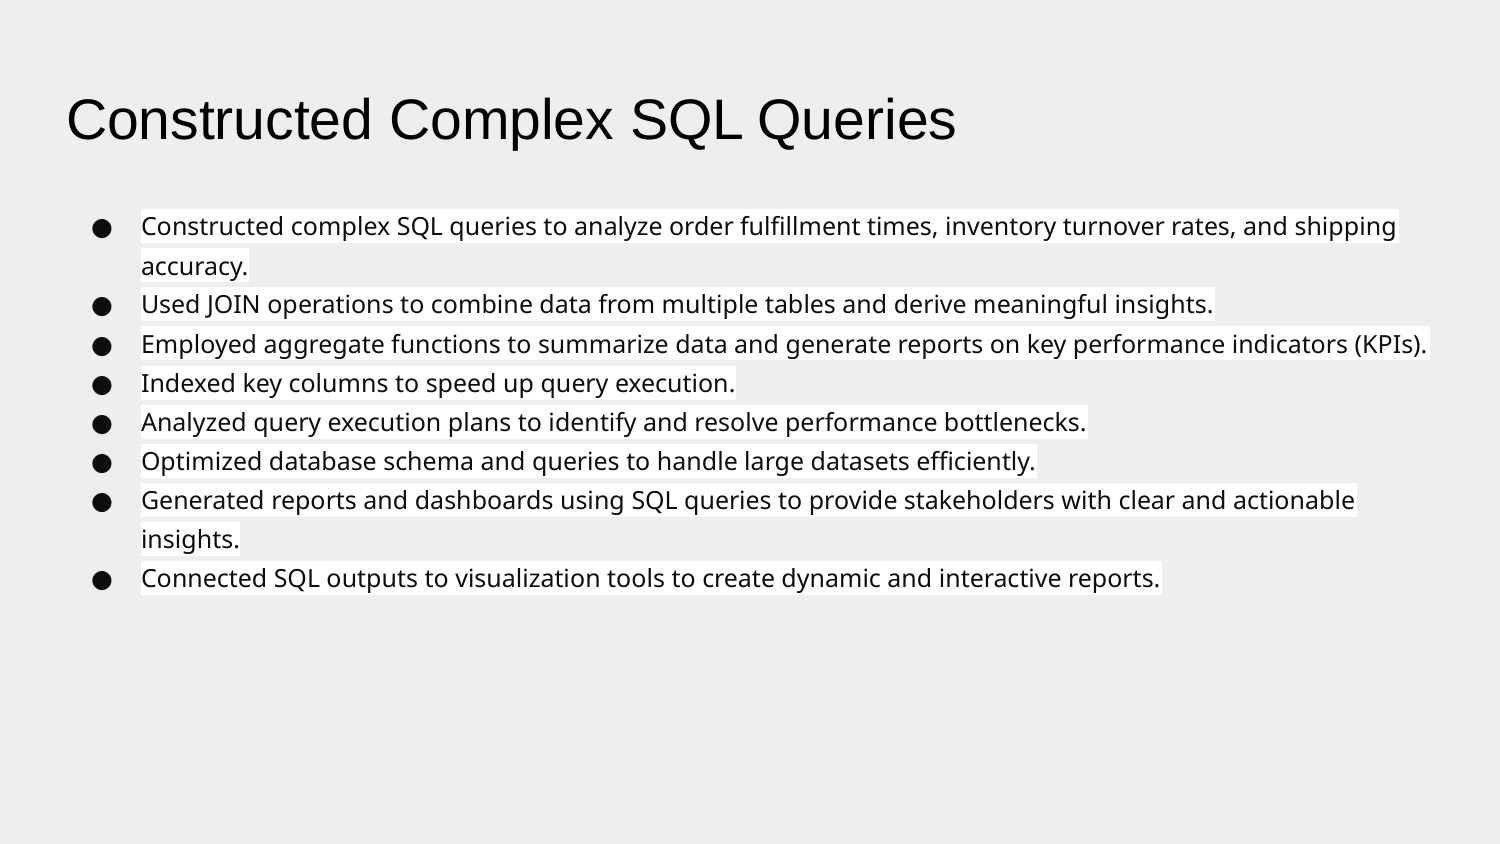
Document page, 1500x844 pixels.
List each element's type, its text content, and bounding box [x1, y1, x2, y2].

list Constructed complex SQL queries to analyze order fulfillment times, inventory turnover rates, and shipping accuracy. Used JOIN operations to combine data from multiple tables and derive meaningful insights. Employed aggregate functions to summarize data and generate reports on key performance indicators (KPIs). Indexed key columns to speed up query execution. Analyzed query execution plans to identify and resolve performance bottlenecks. Optimized database schema and queries to handle large datasets efficiently. Generated reports and dashboards using SQL queries to provide stakeholders with clear and actionable insights. Connected SQL outputs to visualization tools to create dynamic and interactive reports. [51, 189, 1449, 750]
title Constructed Complex SQL Queries [51, 72, 1449, 167]
